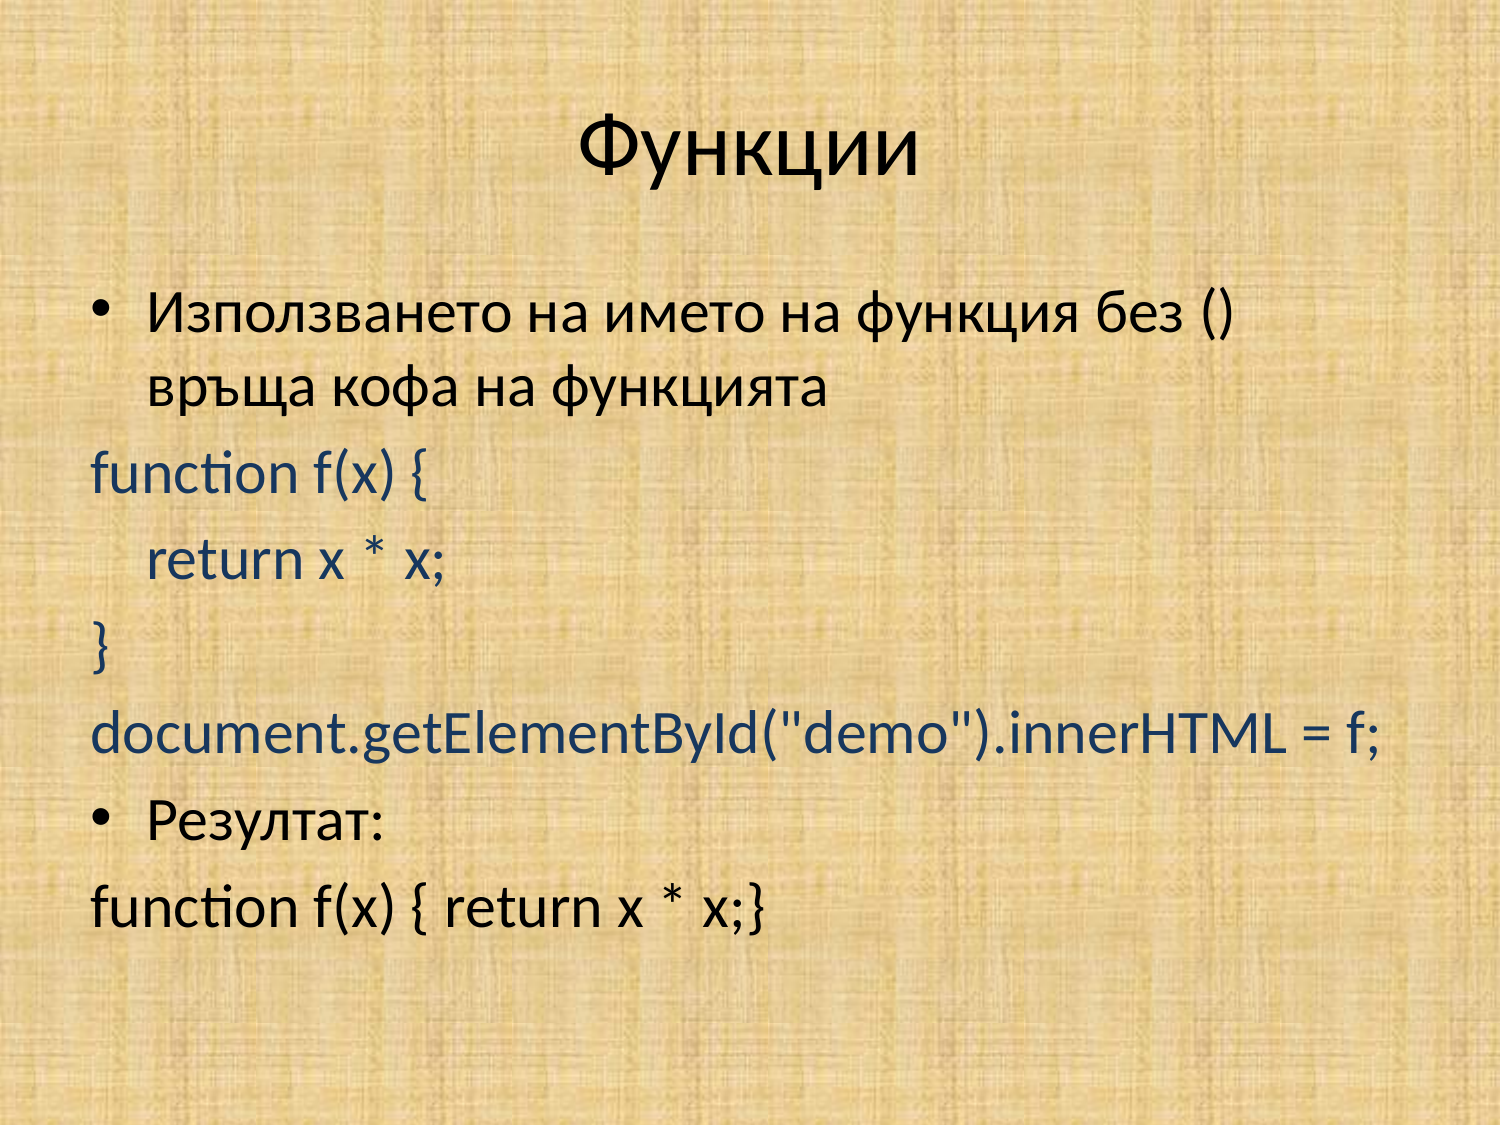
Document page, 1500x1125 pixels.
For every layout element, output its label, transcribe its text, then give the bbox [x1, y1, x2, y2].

list Използването на името на функция без () връща кофа на функцията function f(x) { return x * x; } document.getElementById("demo").innerHTML = f; Резултат: function f(x) { return x * x;} [75, 262, 1425, 1005]
picture [0, 0, 1500, 1125]
title Функции [75, 45, 1425, 233]
